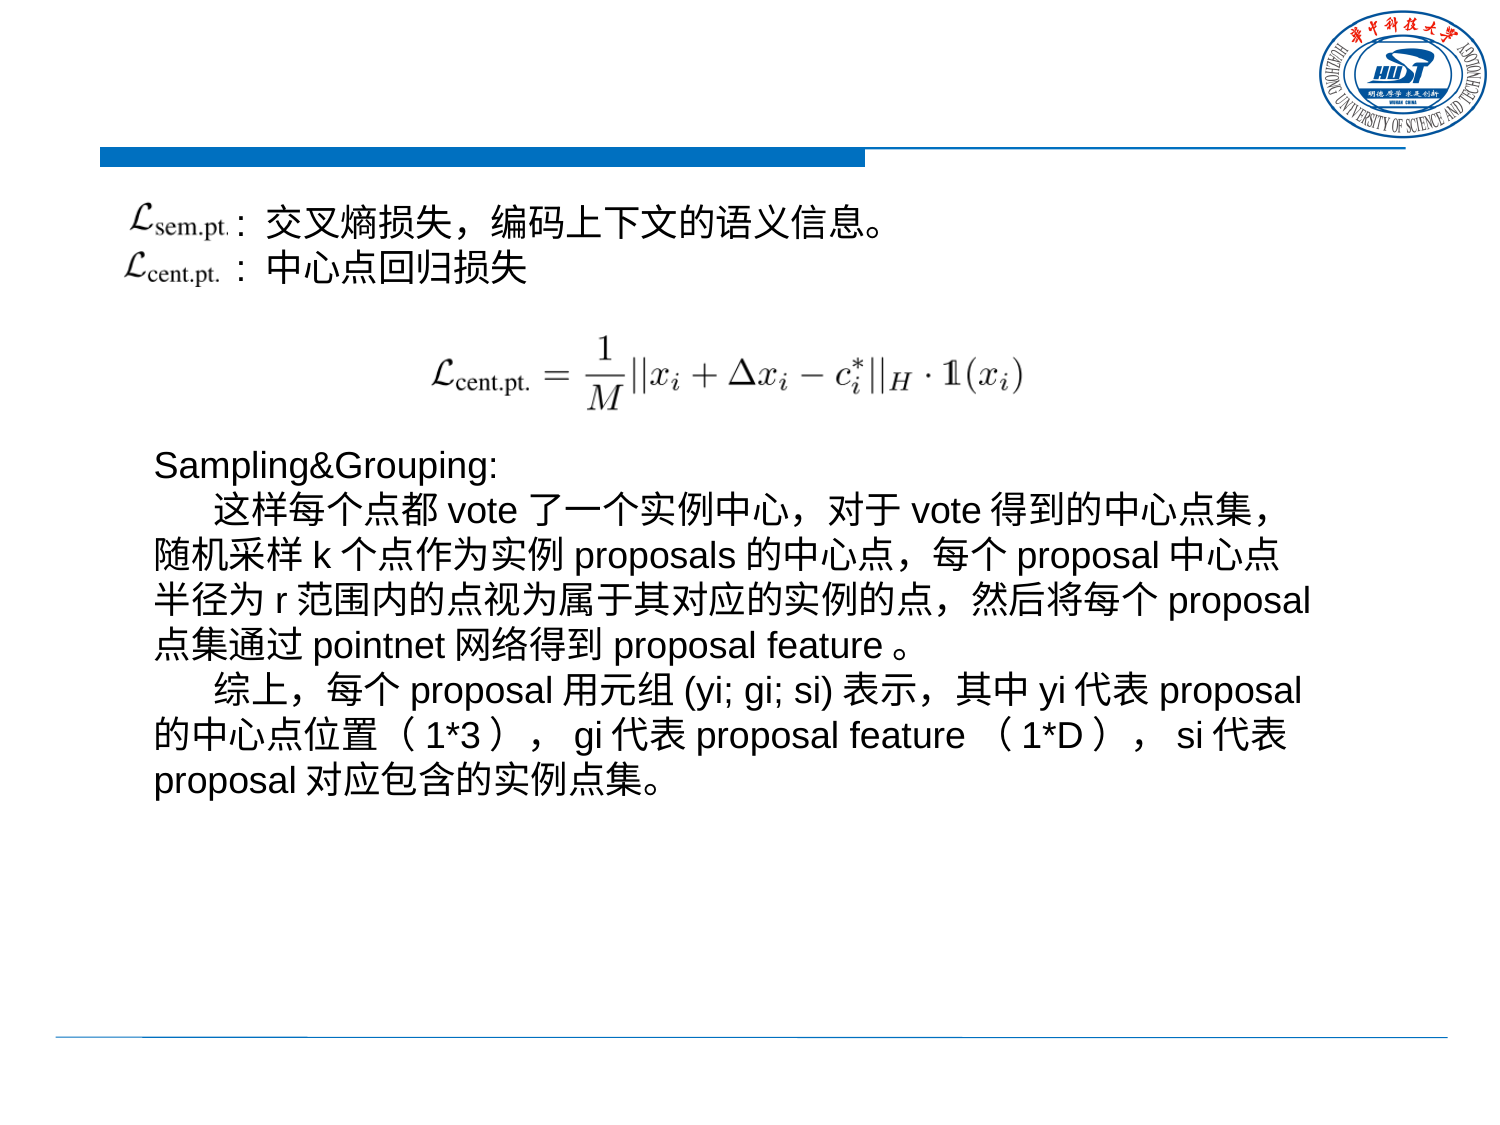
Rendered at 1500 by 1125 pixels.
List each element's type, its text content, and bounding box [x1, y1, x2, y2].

picture [419, 315, 1033, 418]
picture [1316, 7, 1490, 141]
text_box : 交叉熵损失，编码上下文的语义信息。 : 中心点回归损失 [95, 191, 1405, 341]
text_box Sampling&Grouping: 这样每个点都vote了一个实例中心，对于vote得到的中心点集，随机采样k个点作为实例proposals的中心点，每个proposal中心点半径为r范围内的点视为属于其对应的实例的点，然后将每个proposal点集通过pointnet网络得到proposal feature。 综上，每个proposal用元组(yi; gi; si)表示，其中yi代表proposal的中心点位置（1*3），gi代表proposal feature（1*D），si代表proposal对应包含的实例点集。 [138, 433, 1332, 809]
picture [113, 191, 228, 289]
